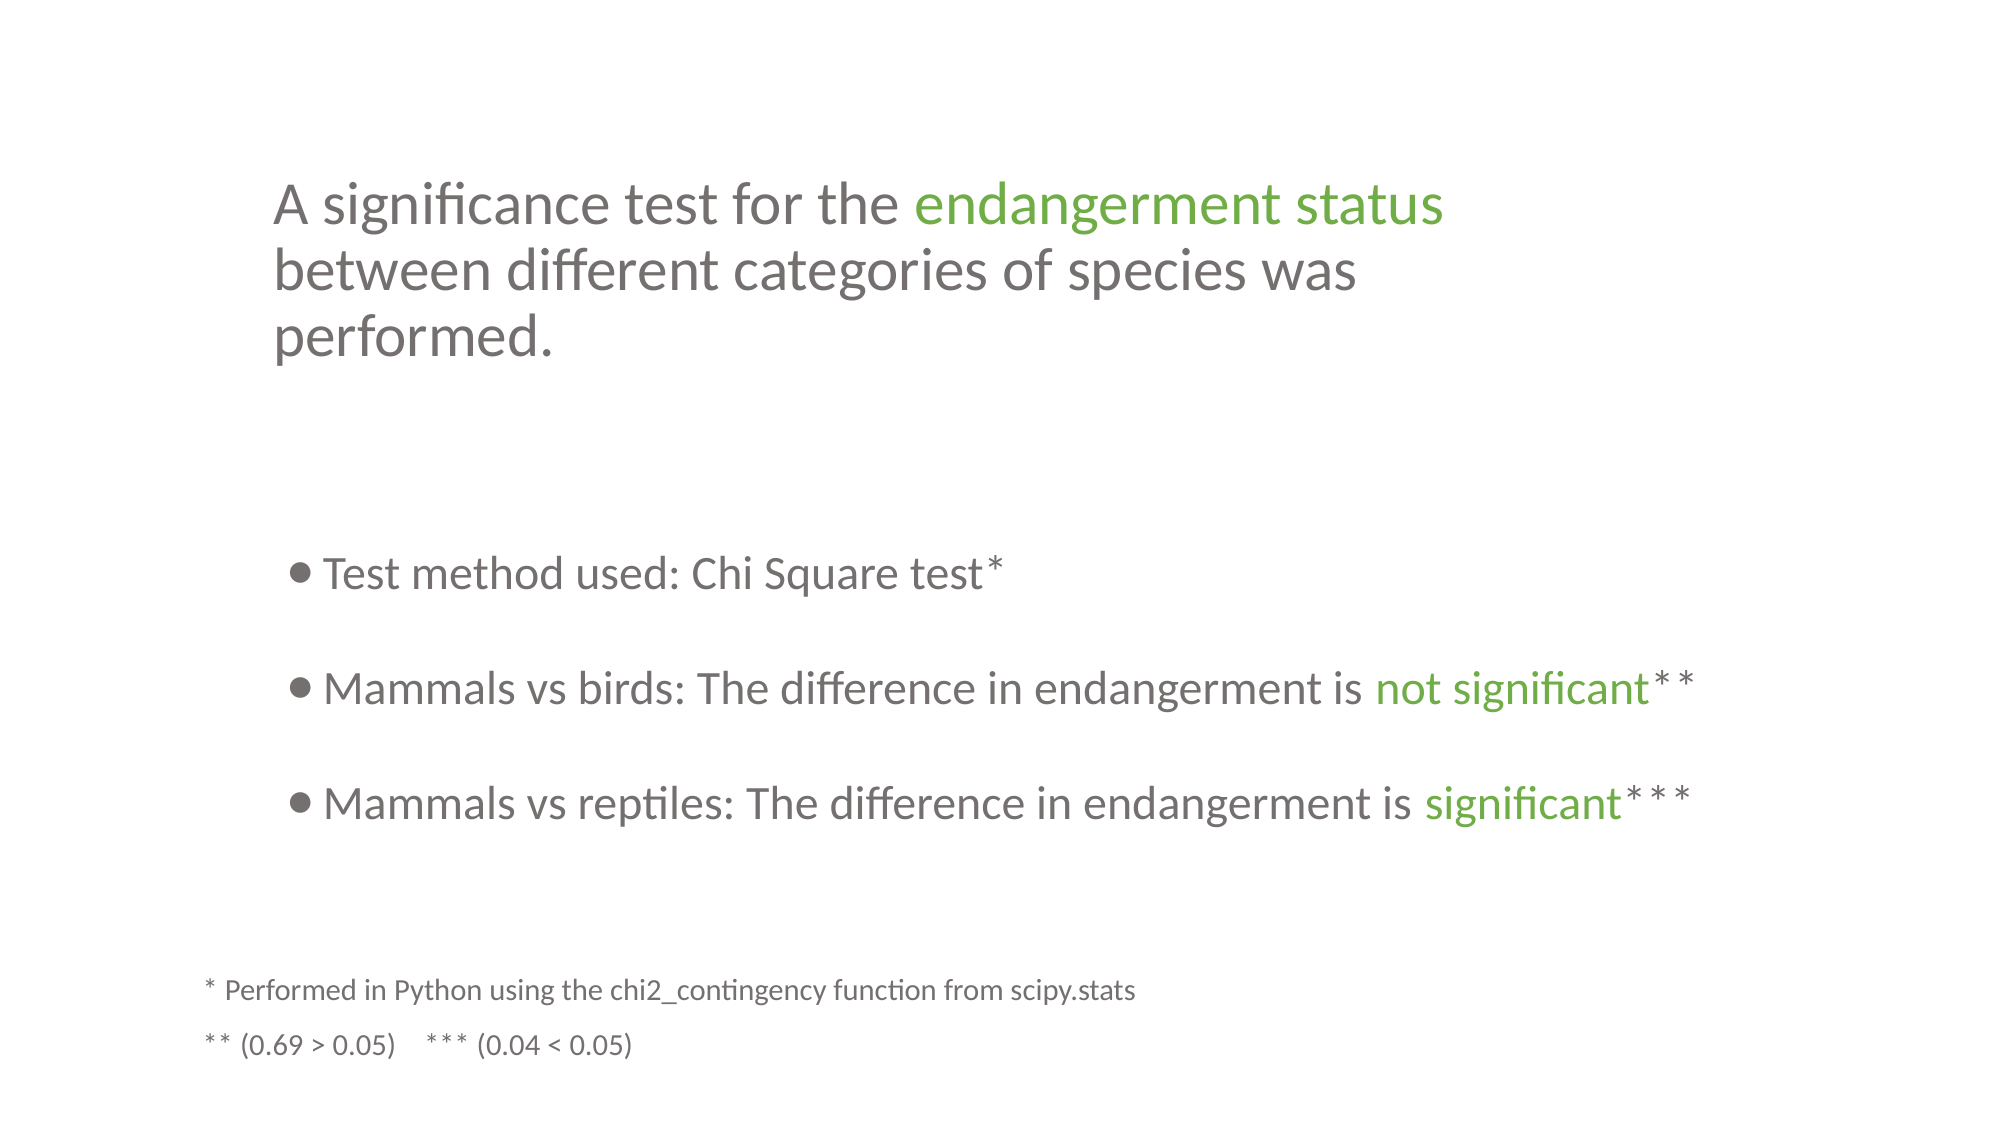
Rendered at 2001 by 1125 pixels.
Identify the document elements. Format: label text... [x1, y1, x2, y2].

title A significance test for the endangerment status between different categories of species was performed. [258, 161, 1605, 380]
list Test method used: Chi Square test* Mammals vs birds: The difference in endangerment is not significant** Mammals vs reptiles: The difference in endangerment is significant*** [268, 476, 1745, 1018]
text_box * Performed in Python using the chi2_contingency function from scipy.stats ** (0.69 > 0.05) *** (0.04 < 0.05) [112, 936, 1179, 1125]
